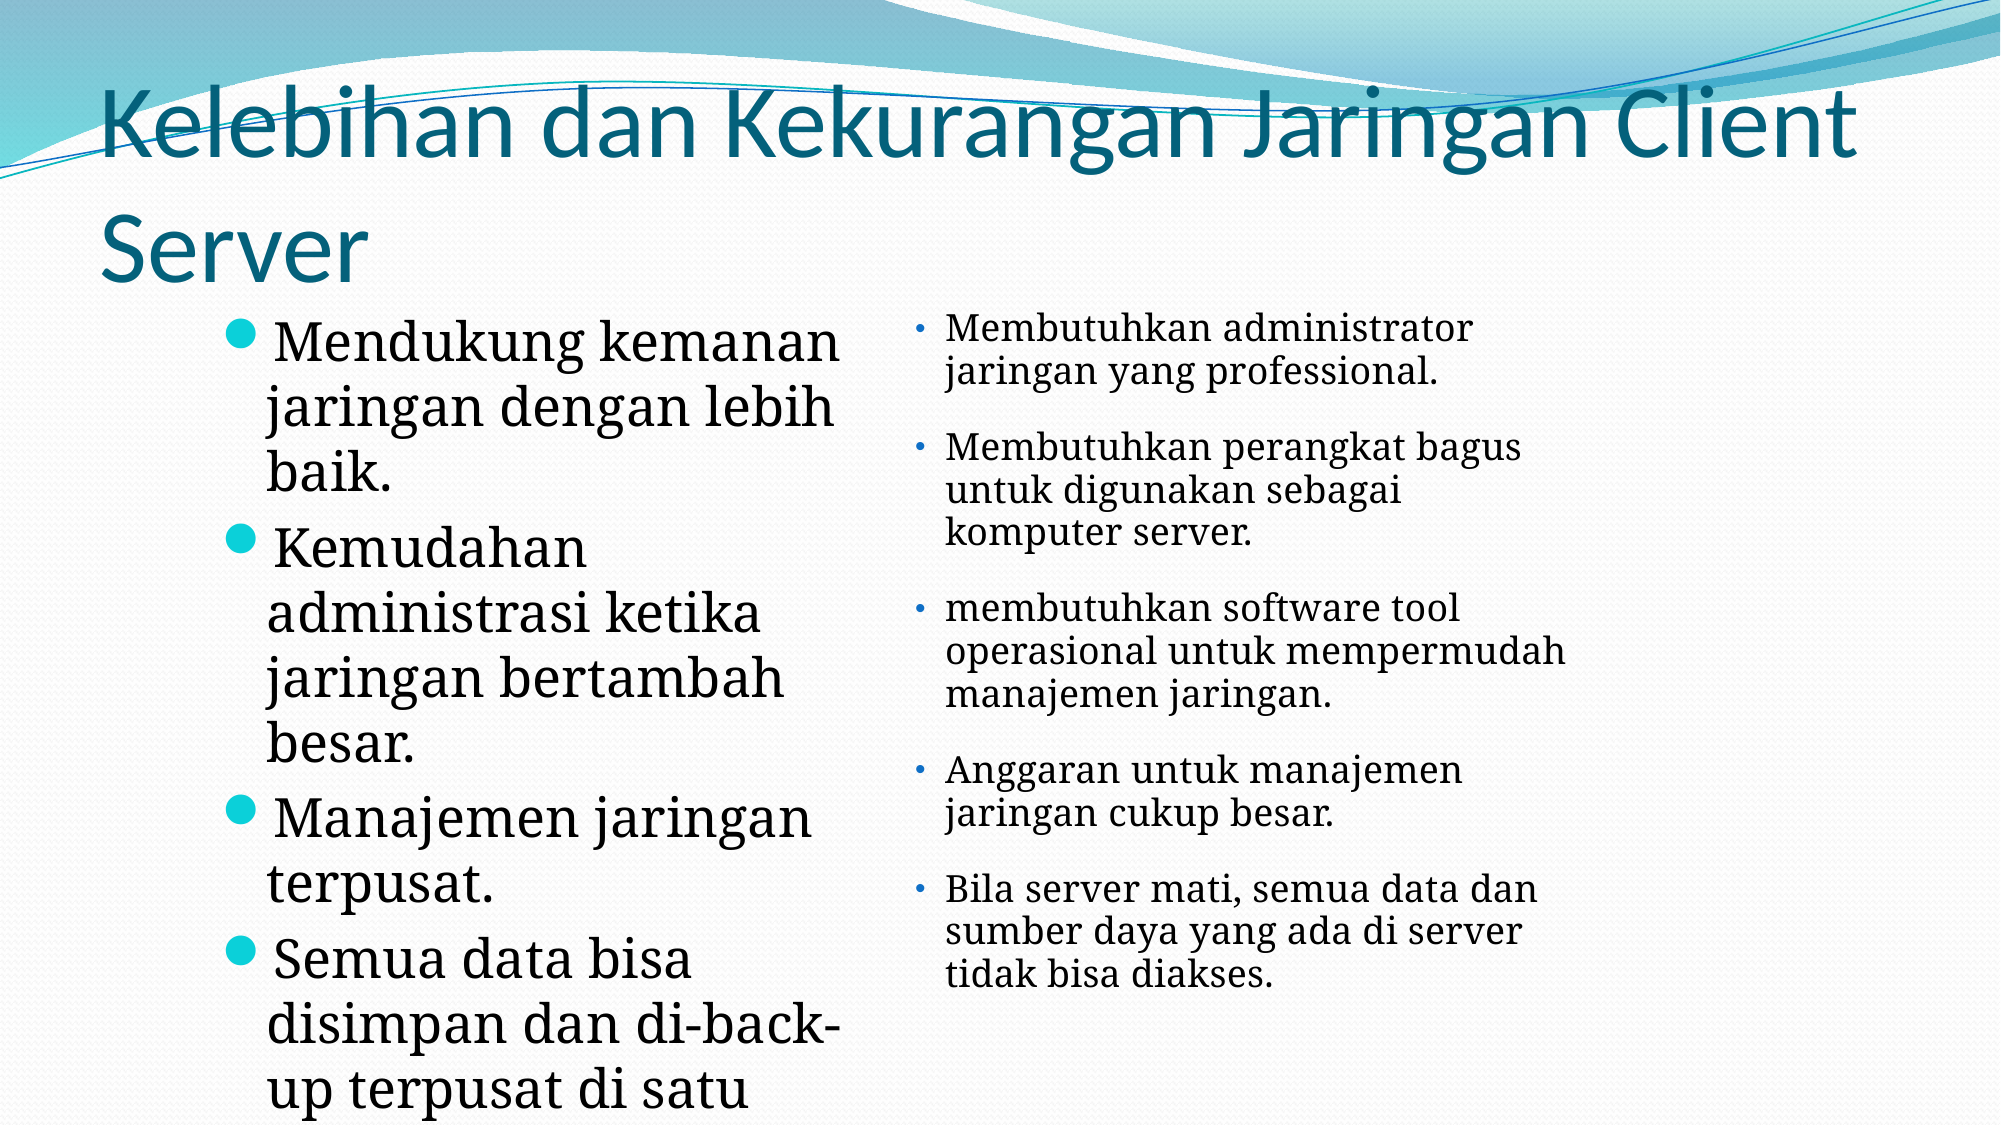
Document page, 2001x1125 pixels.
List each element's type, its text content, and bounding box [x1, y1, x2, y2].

title Kelebihan dan Kekurangan Jaringan Client Server [99, 115, 1900, 303]
list Mendukung kemanan jaringan dengan lebih baik. Kemudahan administrasi ketika jaringan bertambah besar. Manajemen jaringan terpusat. Semua data bisa disimpan dan di-back-up terpusat di satu lokasi. [206, 299, 900, 1014]
text_box Membutuhkan administrator jaringan yang professional. Membutuhkan perangkat bagus untuk digunakan sebagai komputer server. membutuhkan software tool operasional untuk mempermudah manajemen jaringan. Anggaran untuk manajemen jaringan cukup besar. Bila server mati, semua data dan sumber daya yang ada di server tidak bisa diakses. [900, 299, 1593, 1014]
